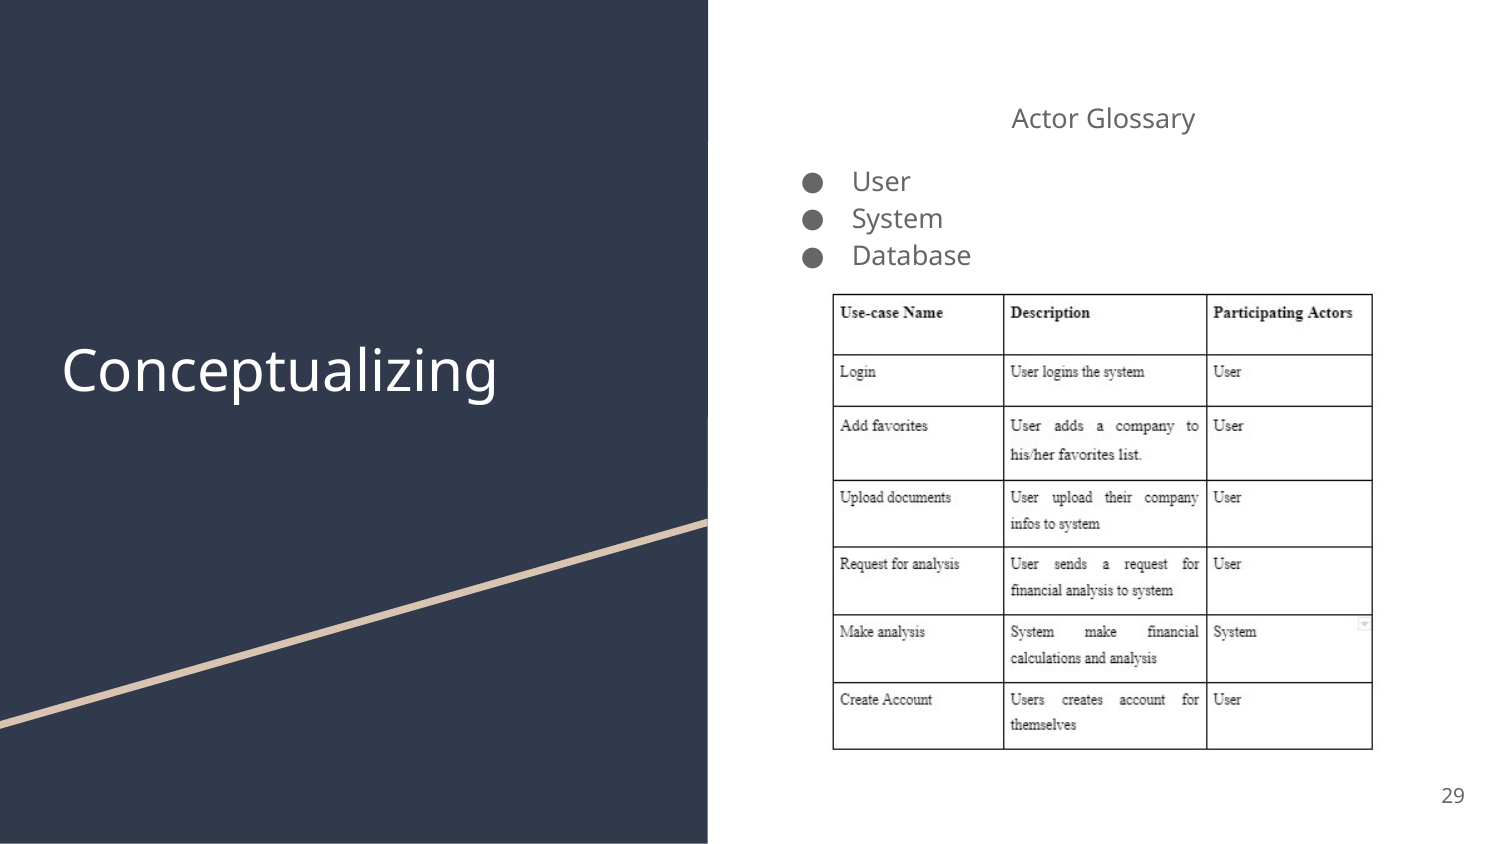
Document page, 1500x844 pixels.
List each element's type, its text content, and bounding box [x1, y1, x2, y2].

list Actor Glossary User System Database [761, 82, 1446, 755]
slide_number 29 [1389, 764, 1480, 830]
title Conceptualizing [46, 318, 659, 526]
picture [829, 289, 1379, 755]
